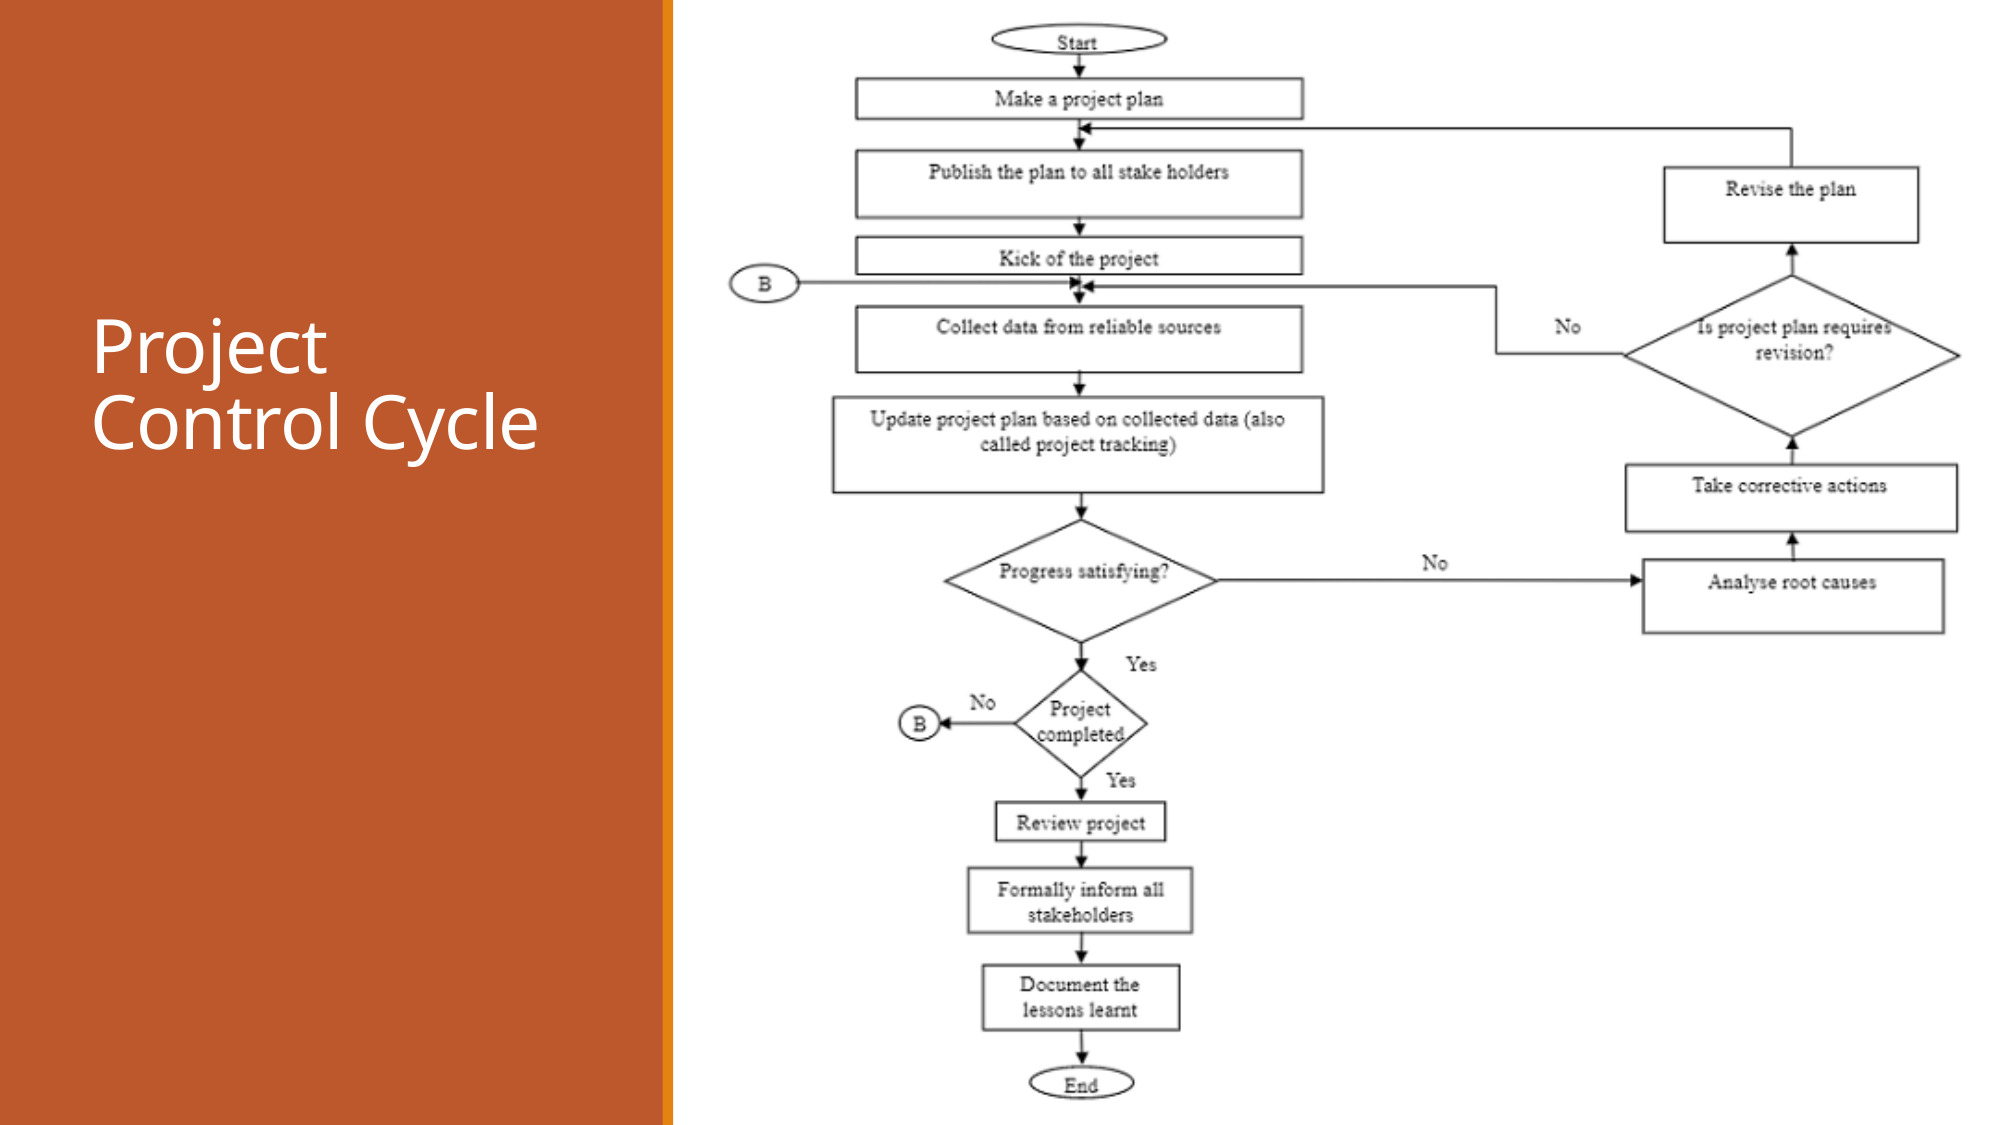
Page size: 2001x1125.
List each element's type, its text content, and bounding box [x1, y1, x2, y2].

title Project Control Cycle [75, 97, 600, 473]
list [722, 12, 1975, 1109]
